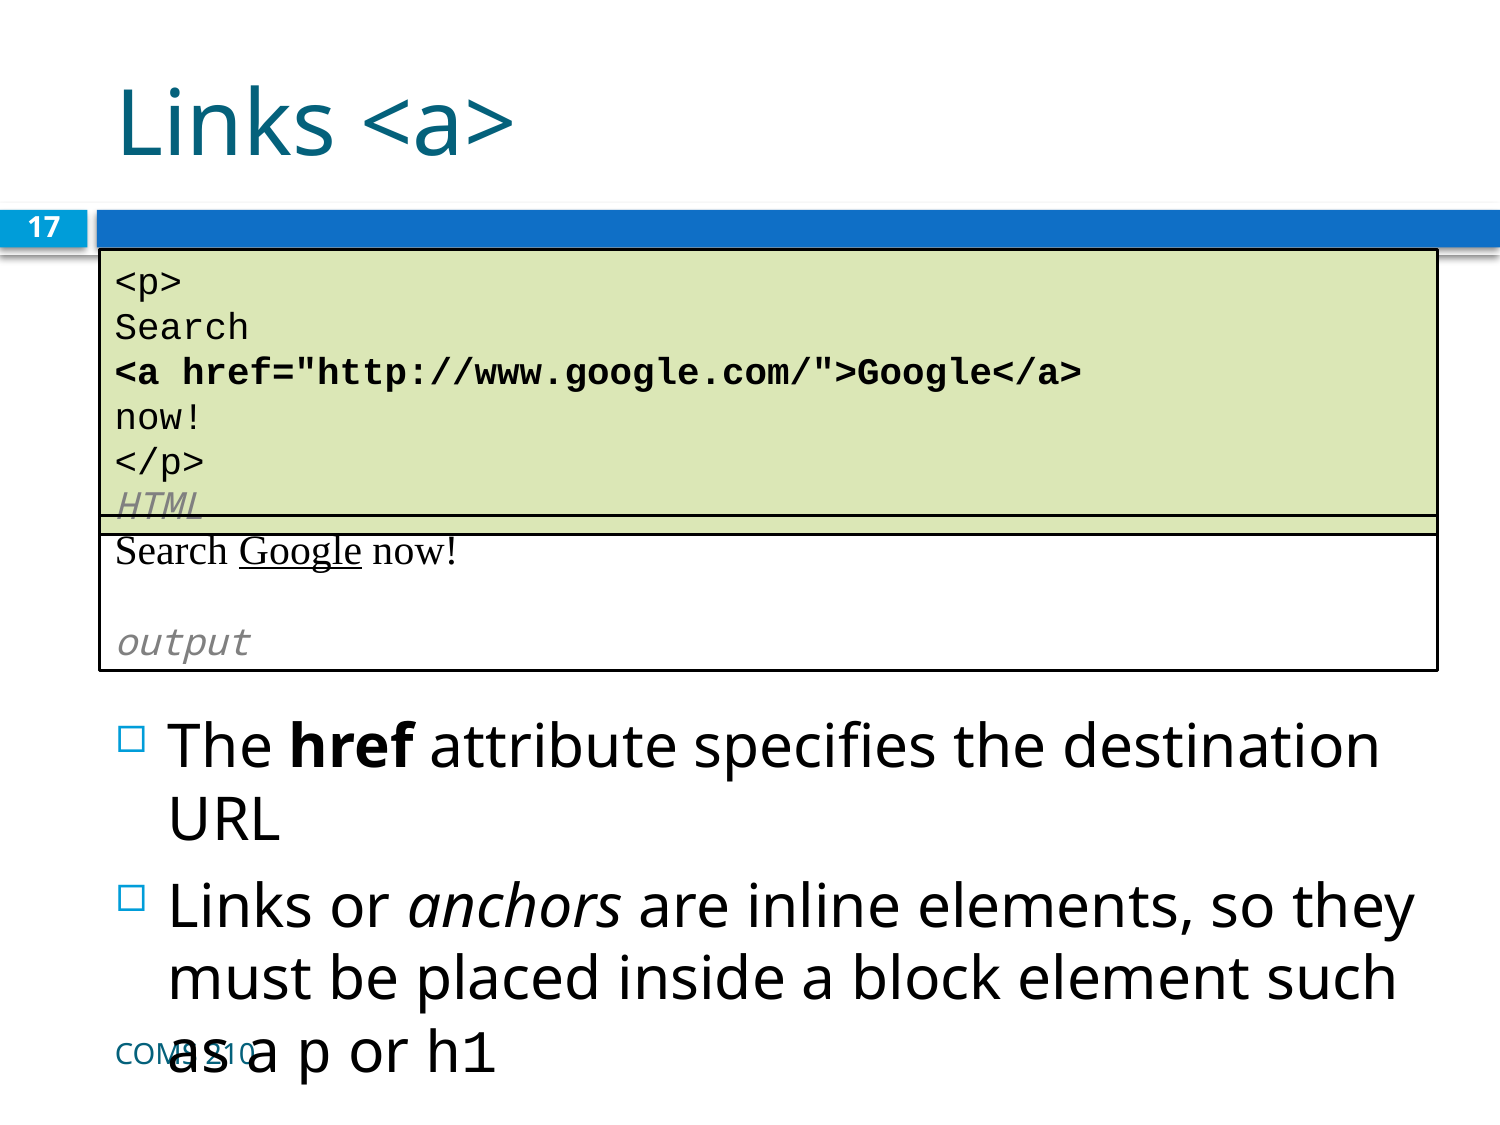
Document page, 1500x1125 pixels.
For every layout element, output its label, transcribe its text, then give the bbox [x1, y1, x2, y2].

footer COMS 210 [99, 1025, 990, 1085]
text_box Search Google now! output [99, 515, 1438, 671]
text_box <p> Search <a href="http://www.google.com/">Google</a> now! </p> HTML [99, 249, 1438, 515]
title Links <a> [100, 37, 1439, 201]
slide_number 17 [0, 208, 88, 249]
list The href attribute specifies the destination URL Links or anchors are inline elements, so they must be placed inside a block element such as a p or h1 [100, 699, 1439, 1013]
